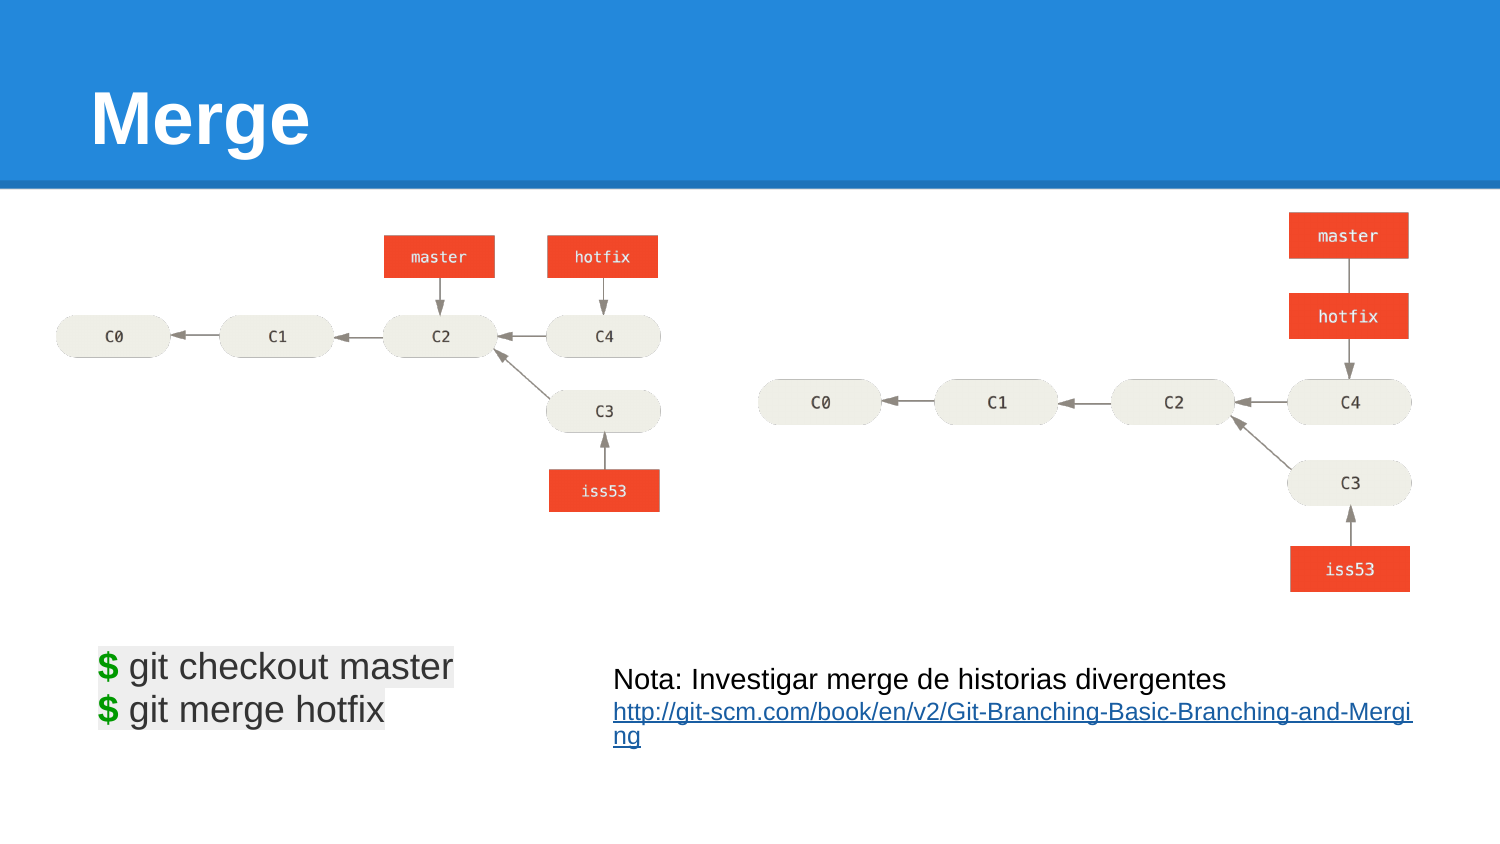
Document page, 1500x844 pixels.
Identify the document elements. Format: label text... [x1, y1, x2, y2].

text_box Nota: Investigar merge de historias divergentes http://git-scm.com/book/en/v2/Git-Branching-Basic-Branching-and-Merging [598, 645, 1434, 786]
picture [741, 196, 1426, 607]
picture [39, 221, 677, 527]
title Merge [75, 33, 1425, 175]
text_box $ git checkout master $ git merge hotfix [82, 631, 628, 772]
